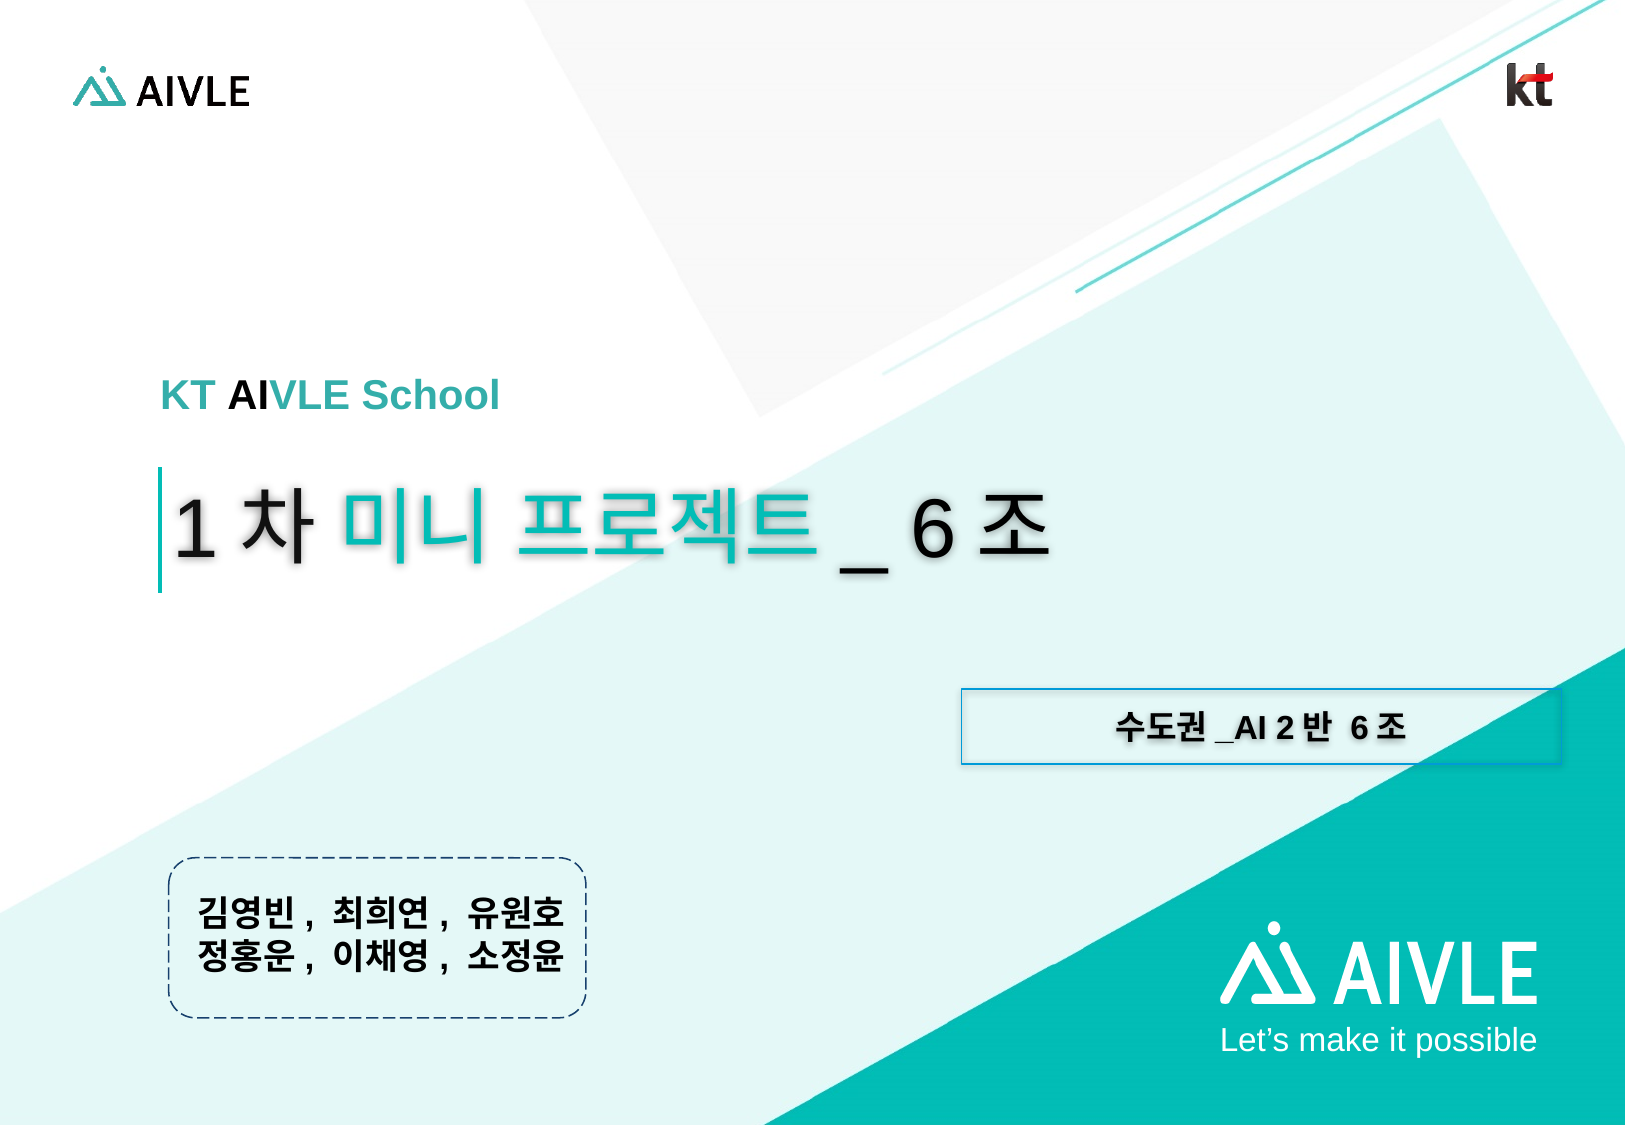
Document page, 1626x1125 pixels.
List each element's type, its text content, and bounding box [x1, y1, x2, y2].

picture [0, 0, 1625, 1125]
text_box Let’s make it possible [1196, 1017, 1562, 1058]
text_box [168, 857, 586, 1018]
text_box 수도권_AI 2반 6조 [961, 688, 1562, 764]
text_box 1차 미니 프로젝트_ 6조 [172, 474, 1625, 586]
text_box KT AIVLE School [160, 367, 768, 418]
